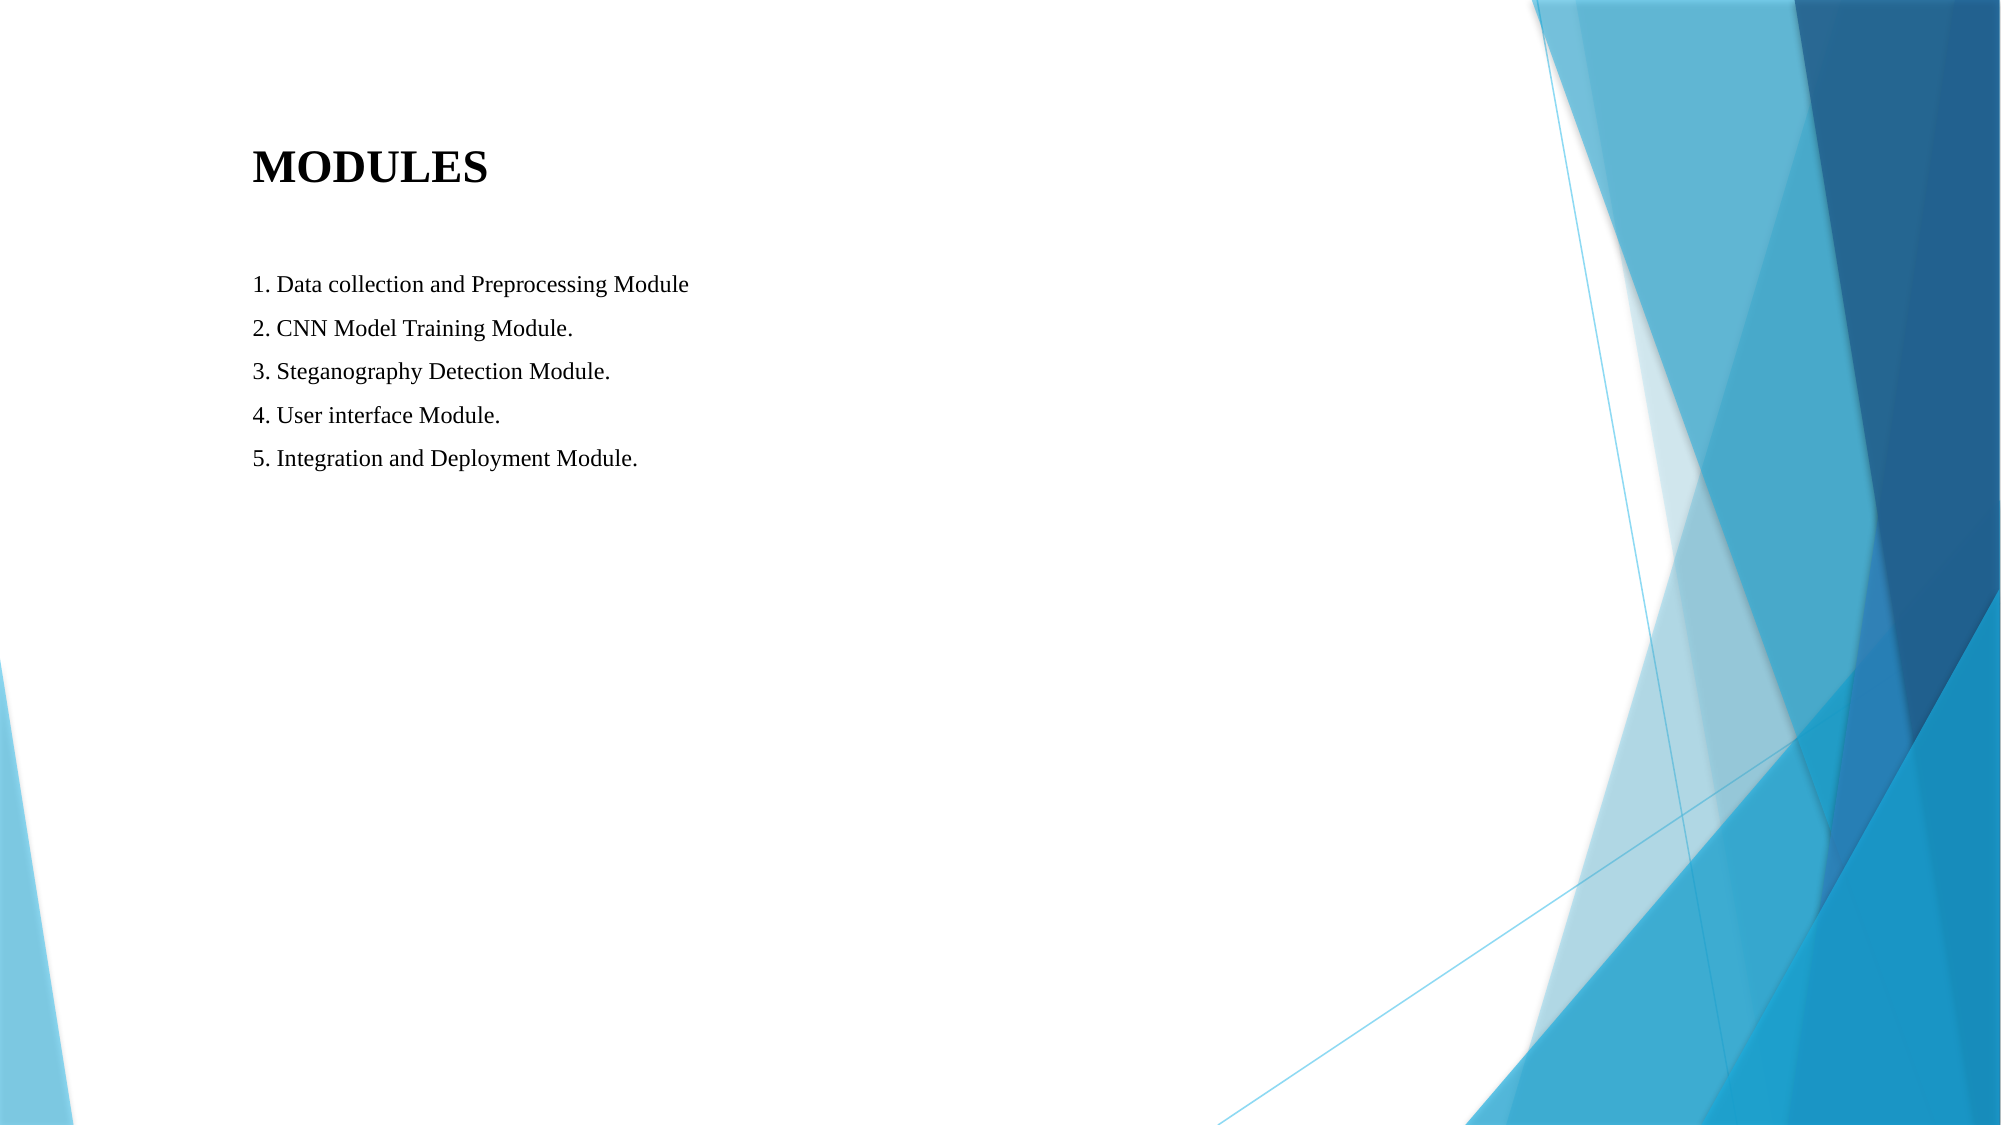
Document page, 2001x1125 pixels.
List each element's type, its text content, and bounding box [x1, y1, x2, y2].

title MODULES 1. Data collection and Preprocessing Module 2. CNN Model Training Module. 3. Steganography Detection Module. 4. User interface Module. 5. Integration and Deployment Module. [237, 99, 1522, 625]
